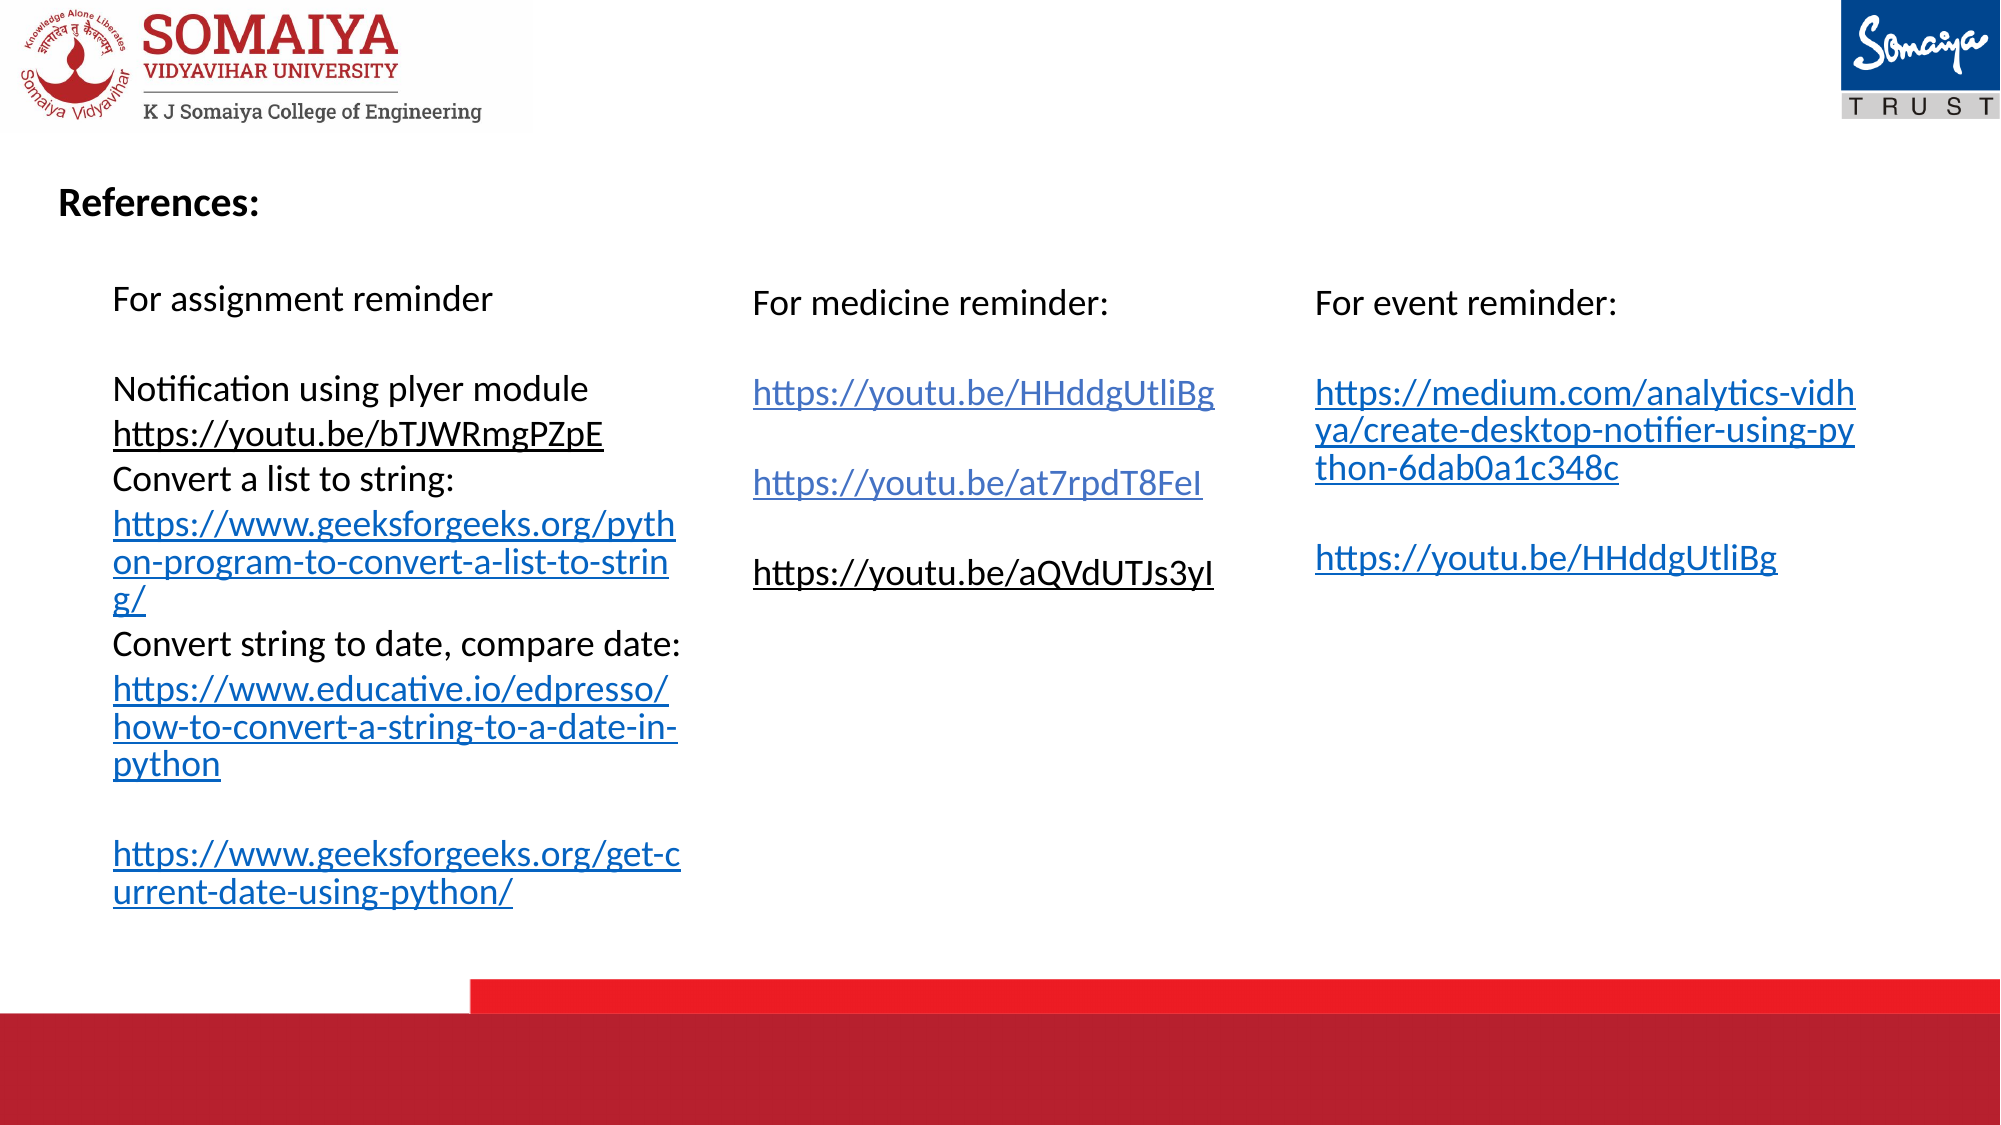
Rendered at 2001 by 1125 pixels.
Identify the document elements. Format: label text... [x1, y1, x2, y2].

text_box For event reminder: https://medium.com/analytics-vidhya/create-desktop-notifier-using-python-6dab0a1c348c https://youtu.be/HHddgUtliBg [1300, 270, 1880, 555]
picture [1841, 0, 2000, 119]
text_box For medicine reminder: https://youtu.be/HHddgUtliBg https://youtu.be/at7rpdT8FeI https://youtu.be/aQVdUTJs3yI [737, 270, 938, 645]
picture [0, 0, 533, 134]
text_box References: [43, 167, 681, 232]
picture [0, 67, 2000, 1125]
text_box For assignment reminder Notification using plyer module https://youtu.be/bTJWRmgPZpE Convert a list to string: https://www.geeksforgeeks.org/python-program-to-convert-a-list-to-string/ Convert string to date, compare date: https://www.educative.io/edpresso/how-to-convert-a-string-to-a-date-in-python https://www.geeksforgeeks.org/get-current-date-using-python/ [97, 266, 701, 777]
text_box For medicine reminder: https://youtu.be/HHddgUtliBg https://youtu.be/at7rpdT8FeI https://youtu.be/aQVdUTJs3yI [1054, 270, 1217, 645]
